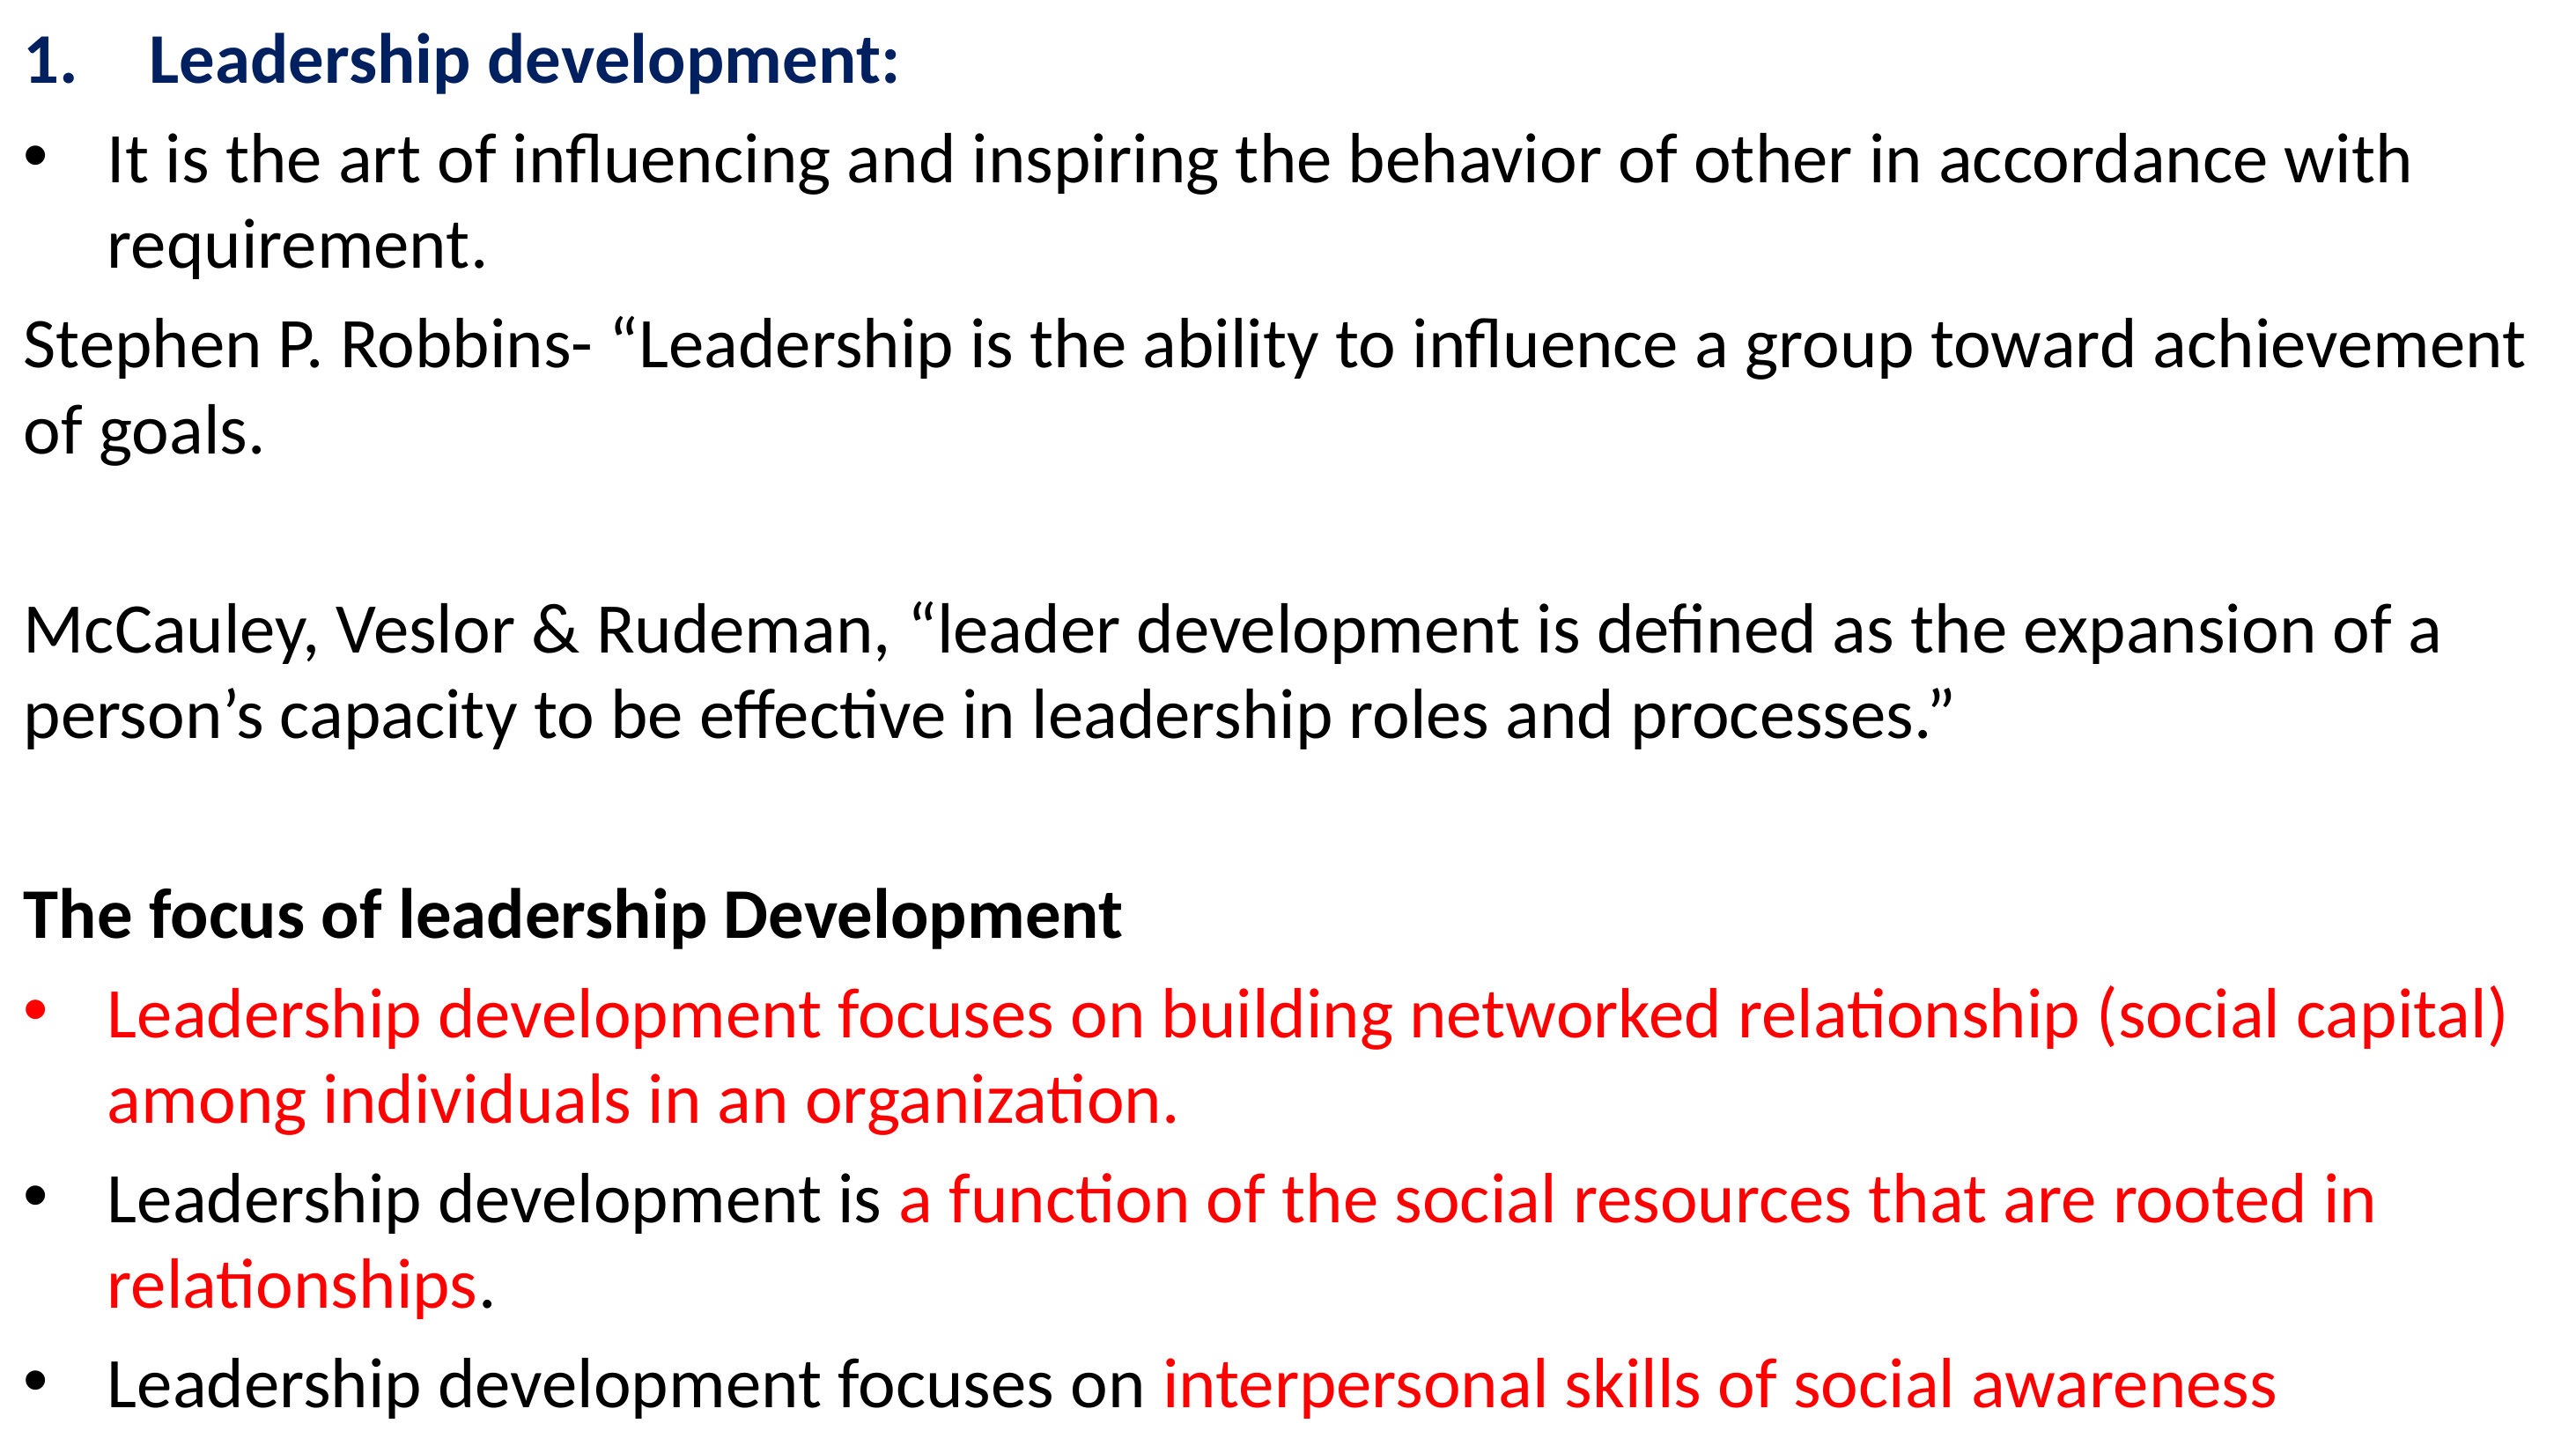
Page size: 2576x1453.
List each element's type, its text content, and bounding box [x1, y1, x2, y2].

list Leadership development: It is the art of influencing and inspiring the behavior of other in accordance with requirement. Stephen P. Robbins- “Leadership is the ability to influence a group toward achievement of goals. McCauley, Veslor & Rudeman, “leader development is defined as the expansion of a person’s capacity to be effective in leadership roles and processes.” The focus of leadership Development Leadership development focuses on building networked relationship (social capital) among individuals in an organization. Leadership development is a function of the social resources that are rooted in relationships. Leadership development focuses on interpersonal skills of social awareness [0, 0, 2576, 1453]
